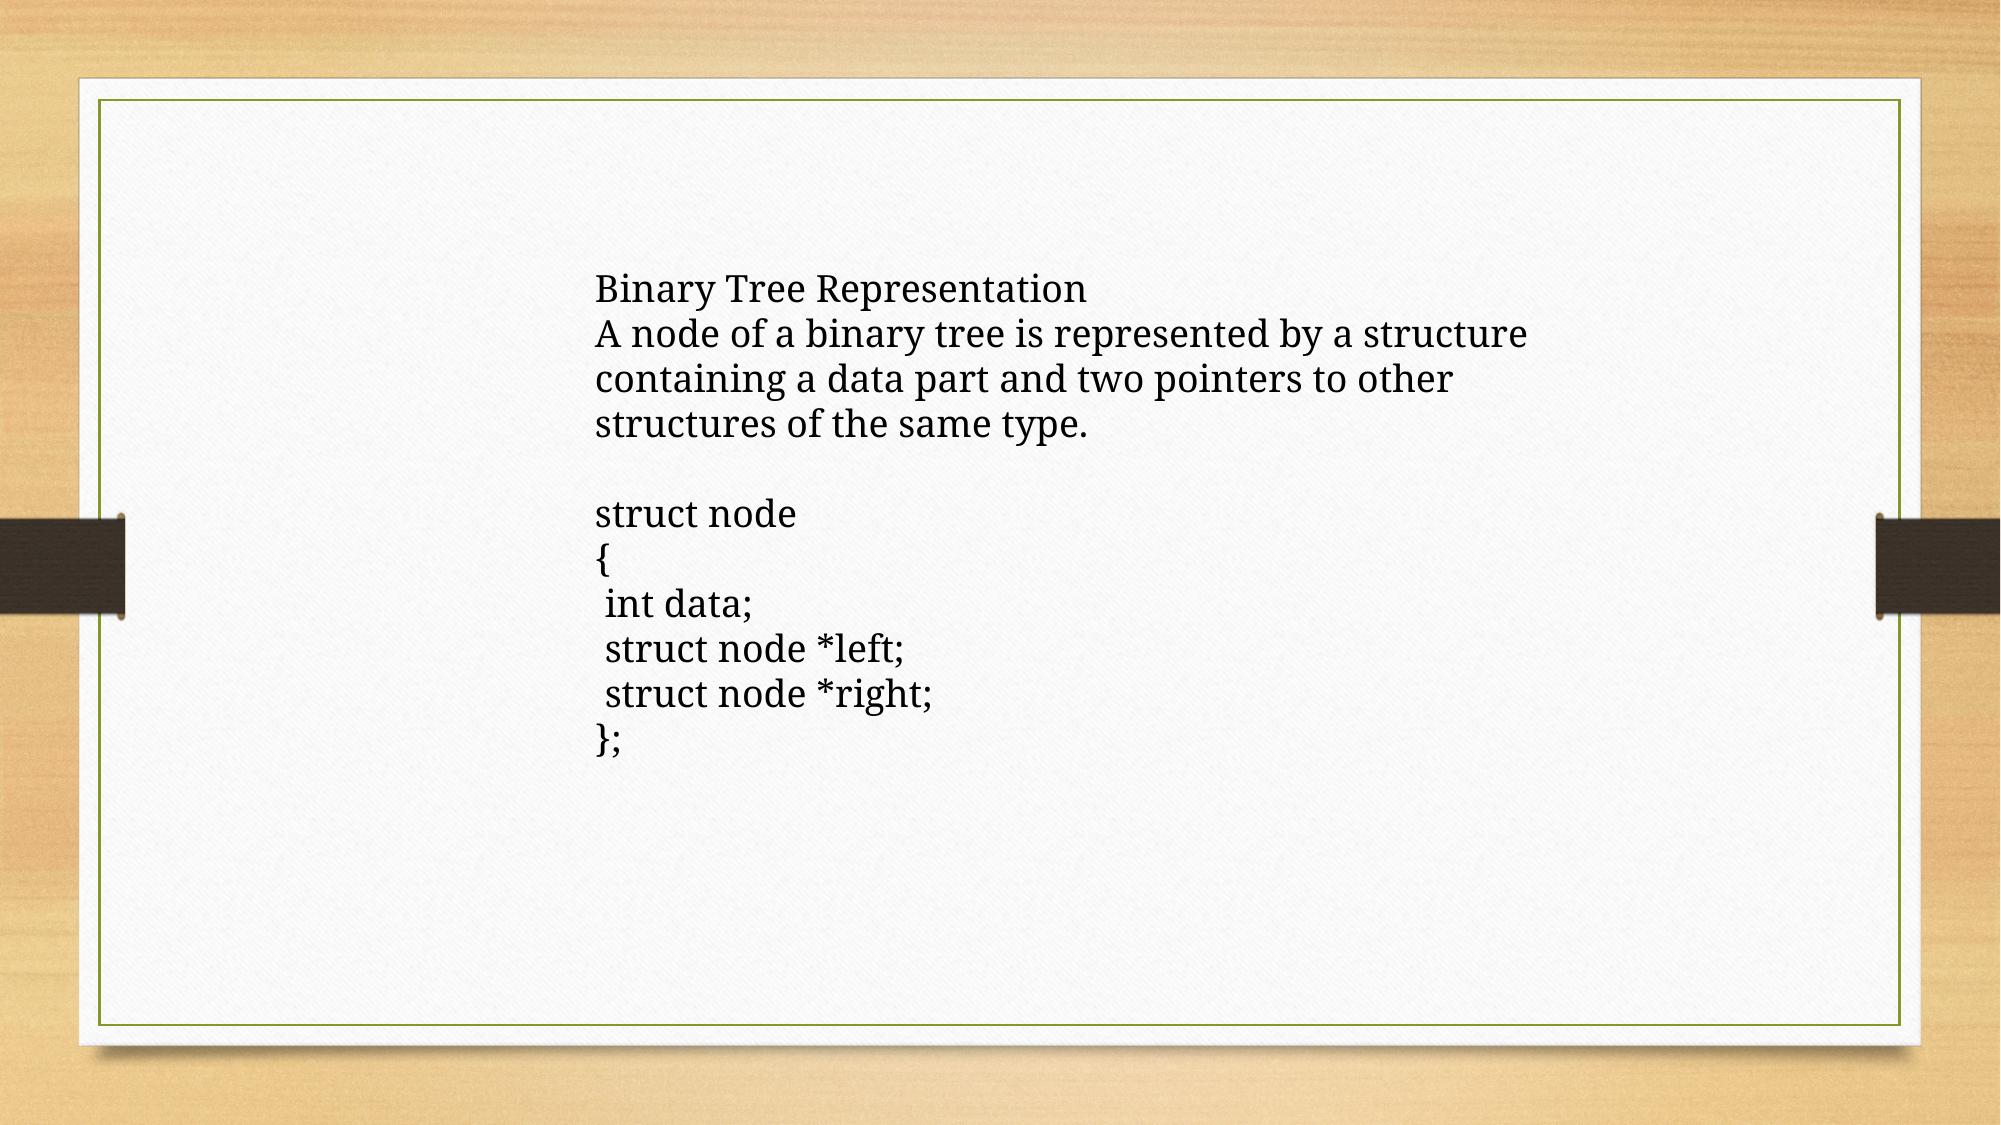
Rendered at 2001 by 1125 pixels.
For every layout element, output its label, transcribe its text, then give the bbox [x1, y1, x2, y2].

picture [0, 0, 2001, 1125]
text_box Binary Tree Representation A node of a binary tree is represented by a structure containing a data part and two pointers to other structures of the same type. struct node { int data; struct node *left; struct node *right; }; [580, 257, 1581, 768]
